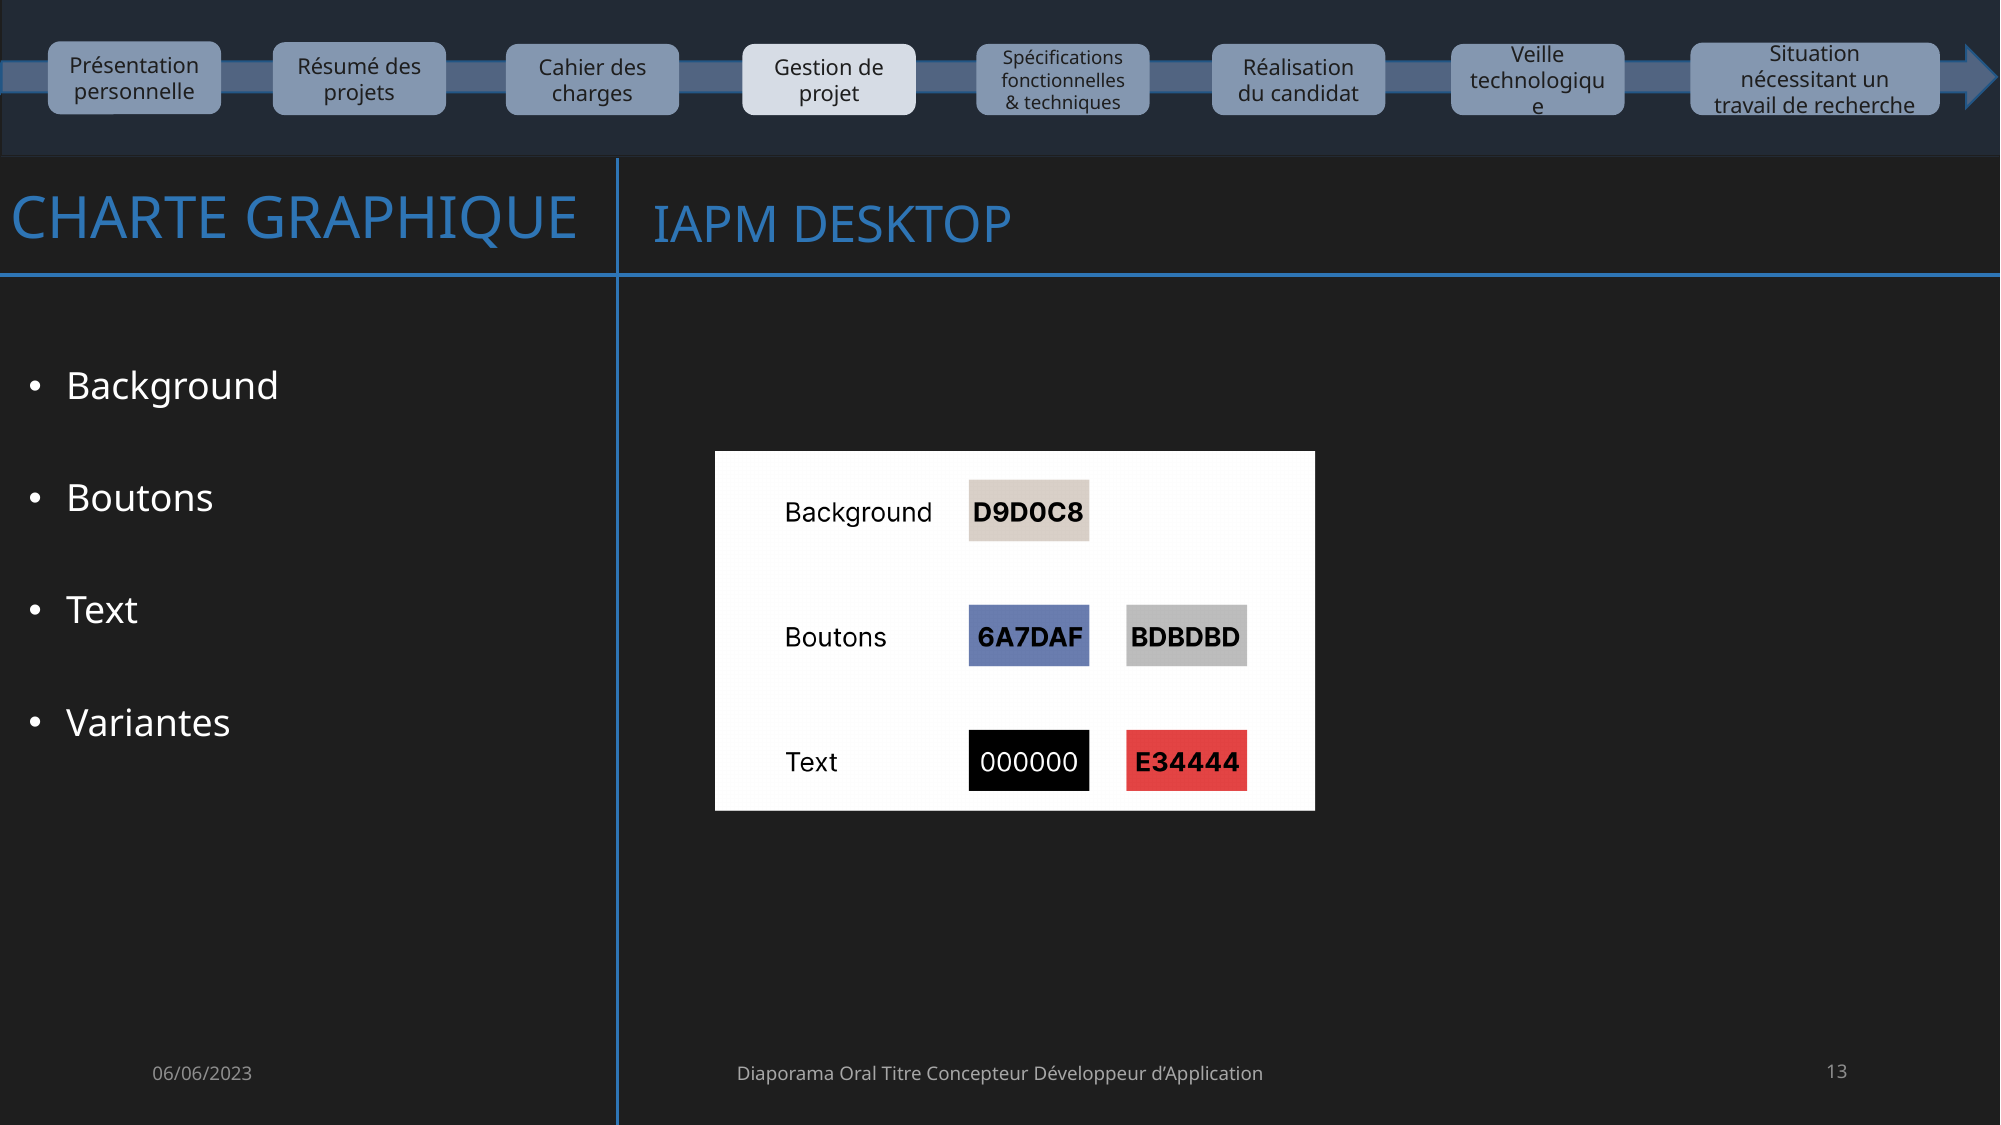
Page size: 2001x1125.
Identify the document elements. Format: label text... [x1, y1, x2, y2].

text_box Boutons [28, 471, 556, 532]
picture [715, 451, 1316, 811]
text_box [1, 0, 2000, 156]
text_box Background [28, 359, 556, 420]
title Charte graphique [10, 158, 643, 260]
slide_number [137, 1042, 588, 1103]
footer Diaporama Oral Titre Concepteur Développeur d’Application [662, 1042, 1338, 1103]
text_box Variantes [28, 696, 556, 757]
text_box Text [28, 584, 556, 644]
text_box IAPM Desktop [653, 179, 1047, 261]
slide_number 13 [1412, 1042, 1863, 1103]
